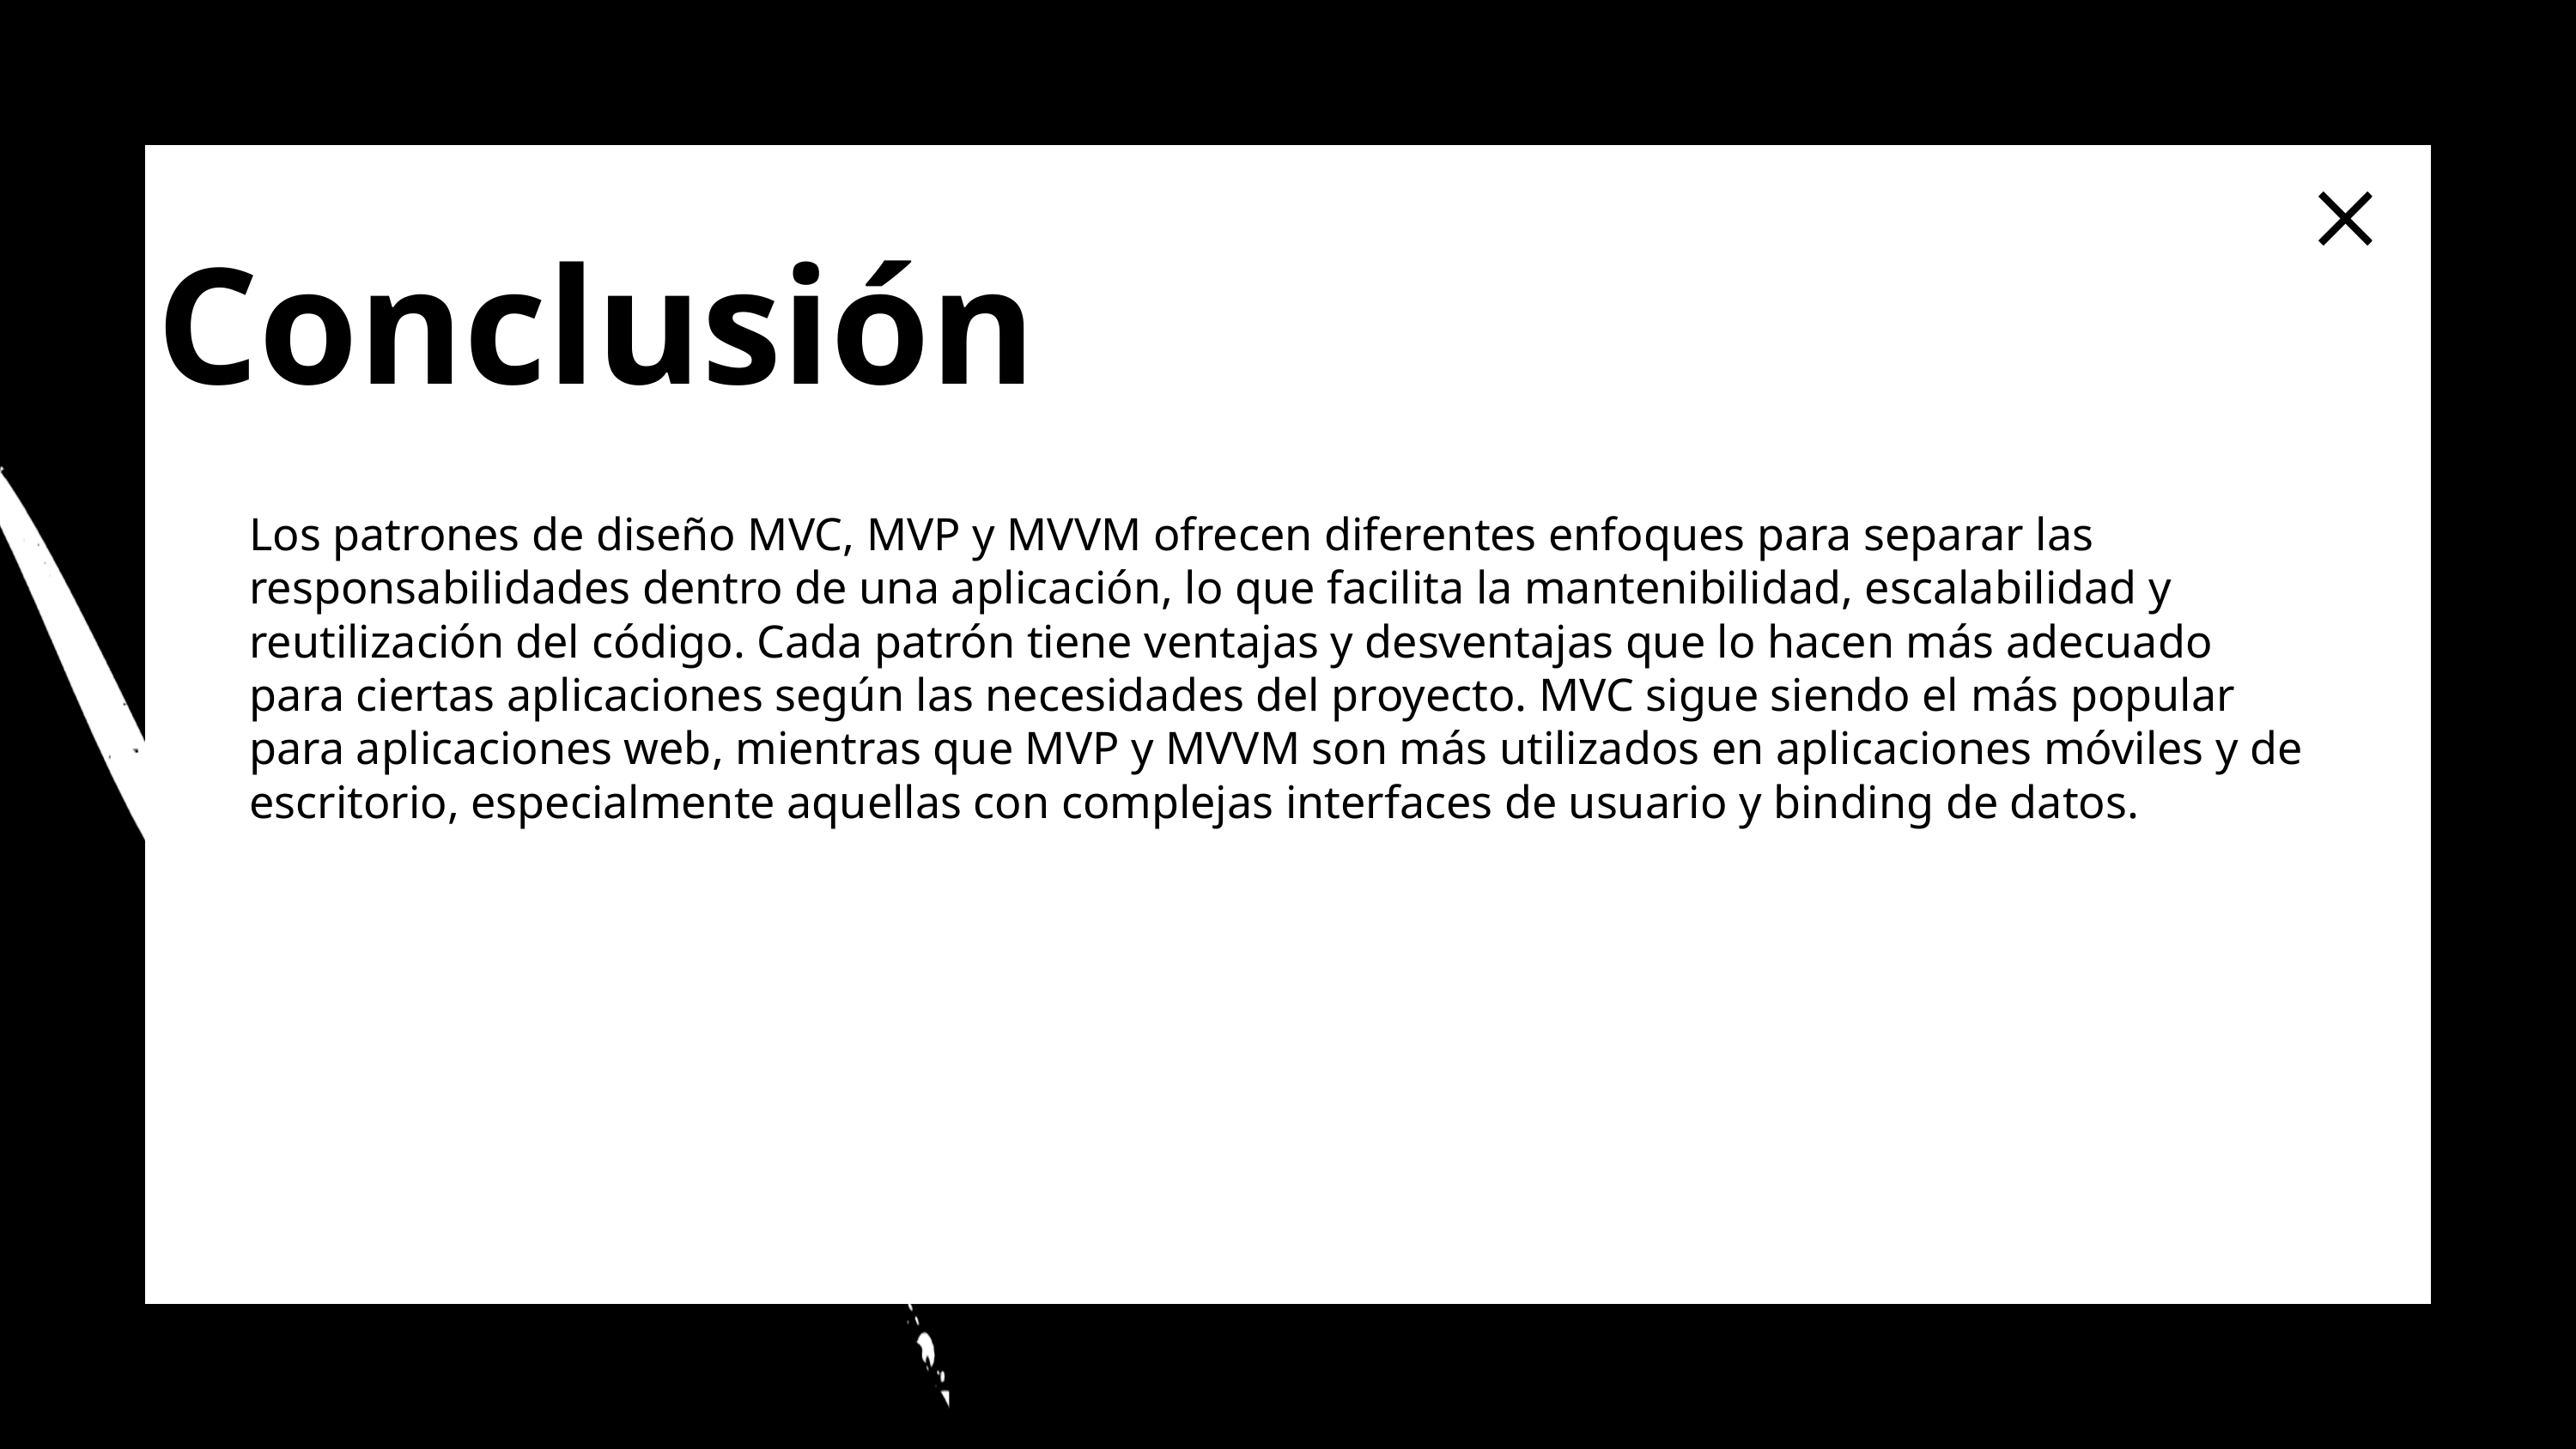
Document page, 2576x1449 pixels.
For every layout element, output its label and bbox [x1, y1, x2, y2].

text_box [144, 144, 2432, 1304]
text_box [0, 340, 950, 1449]
